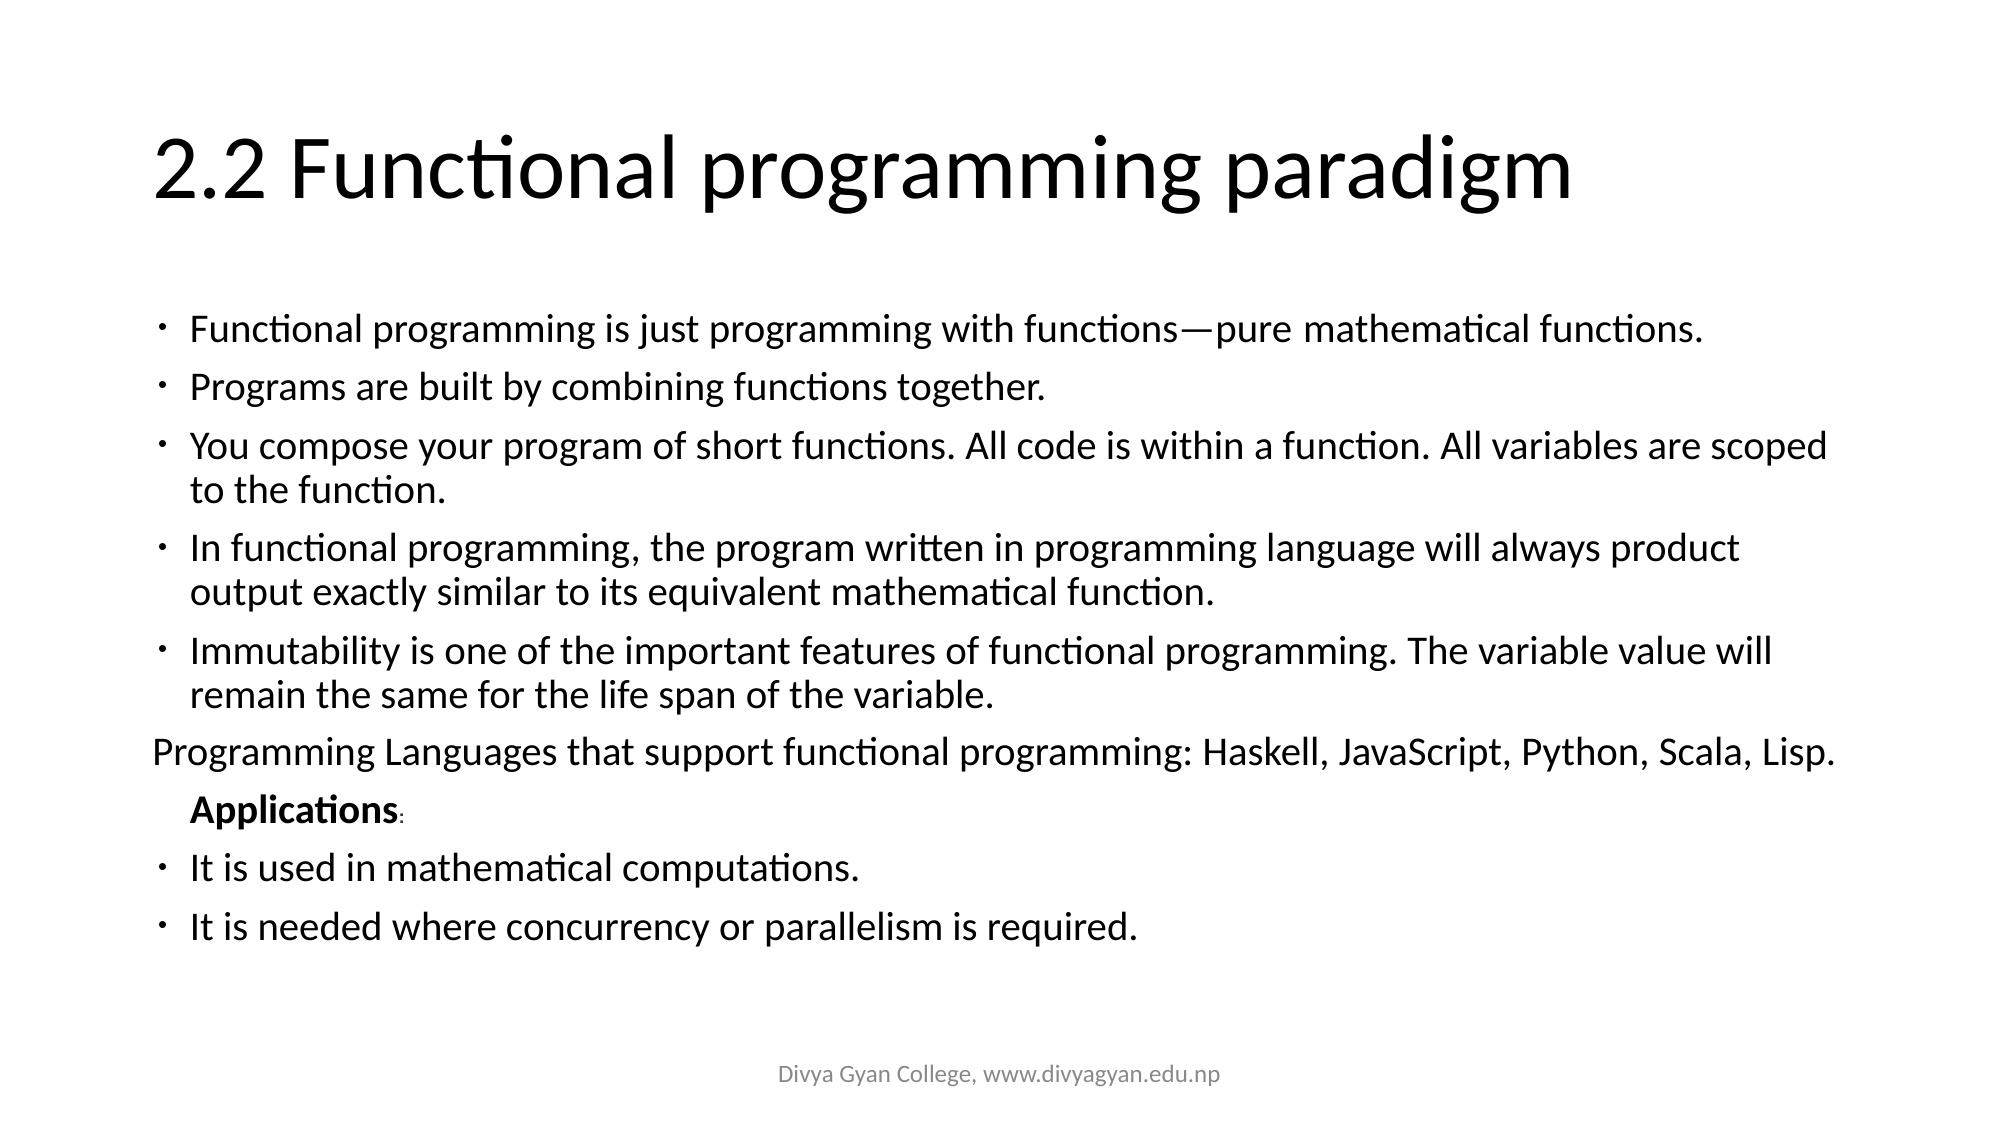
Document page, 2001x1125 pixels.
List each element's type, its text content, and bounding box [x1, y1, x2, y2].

list Functional programming is just programming with functions—pure mathematical functions. Programs are built by combining functions together. You compose your program of short functions. All code is within a function. All variables are scoped to the function. In functional programming, the program written in programming language will always product output exactly similar to its equivalent mathematical function. Immutability is one of the important features of functional programming. The variable value will remain the same for the life span of the variable. Programming Languages that support functional programming: Haskell, JavaScript, Python, Scala, Lisp. Applications: It is used in mathematical computations. It is needed where concurrency or parallelism is required. [137, 299, 1863, 1014]
title 2.2 Functional programming paradigm [137, 59, 1863, 278]
footer Divya Gyan College, www.divyagyan.edu.np [662, 1042, 1338, 1103]
